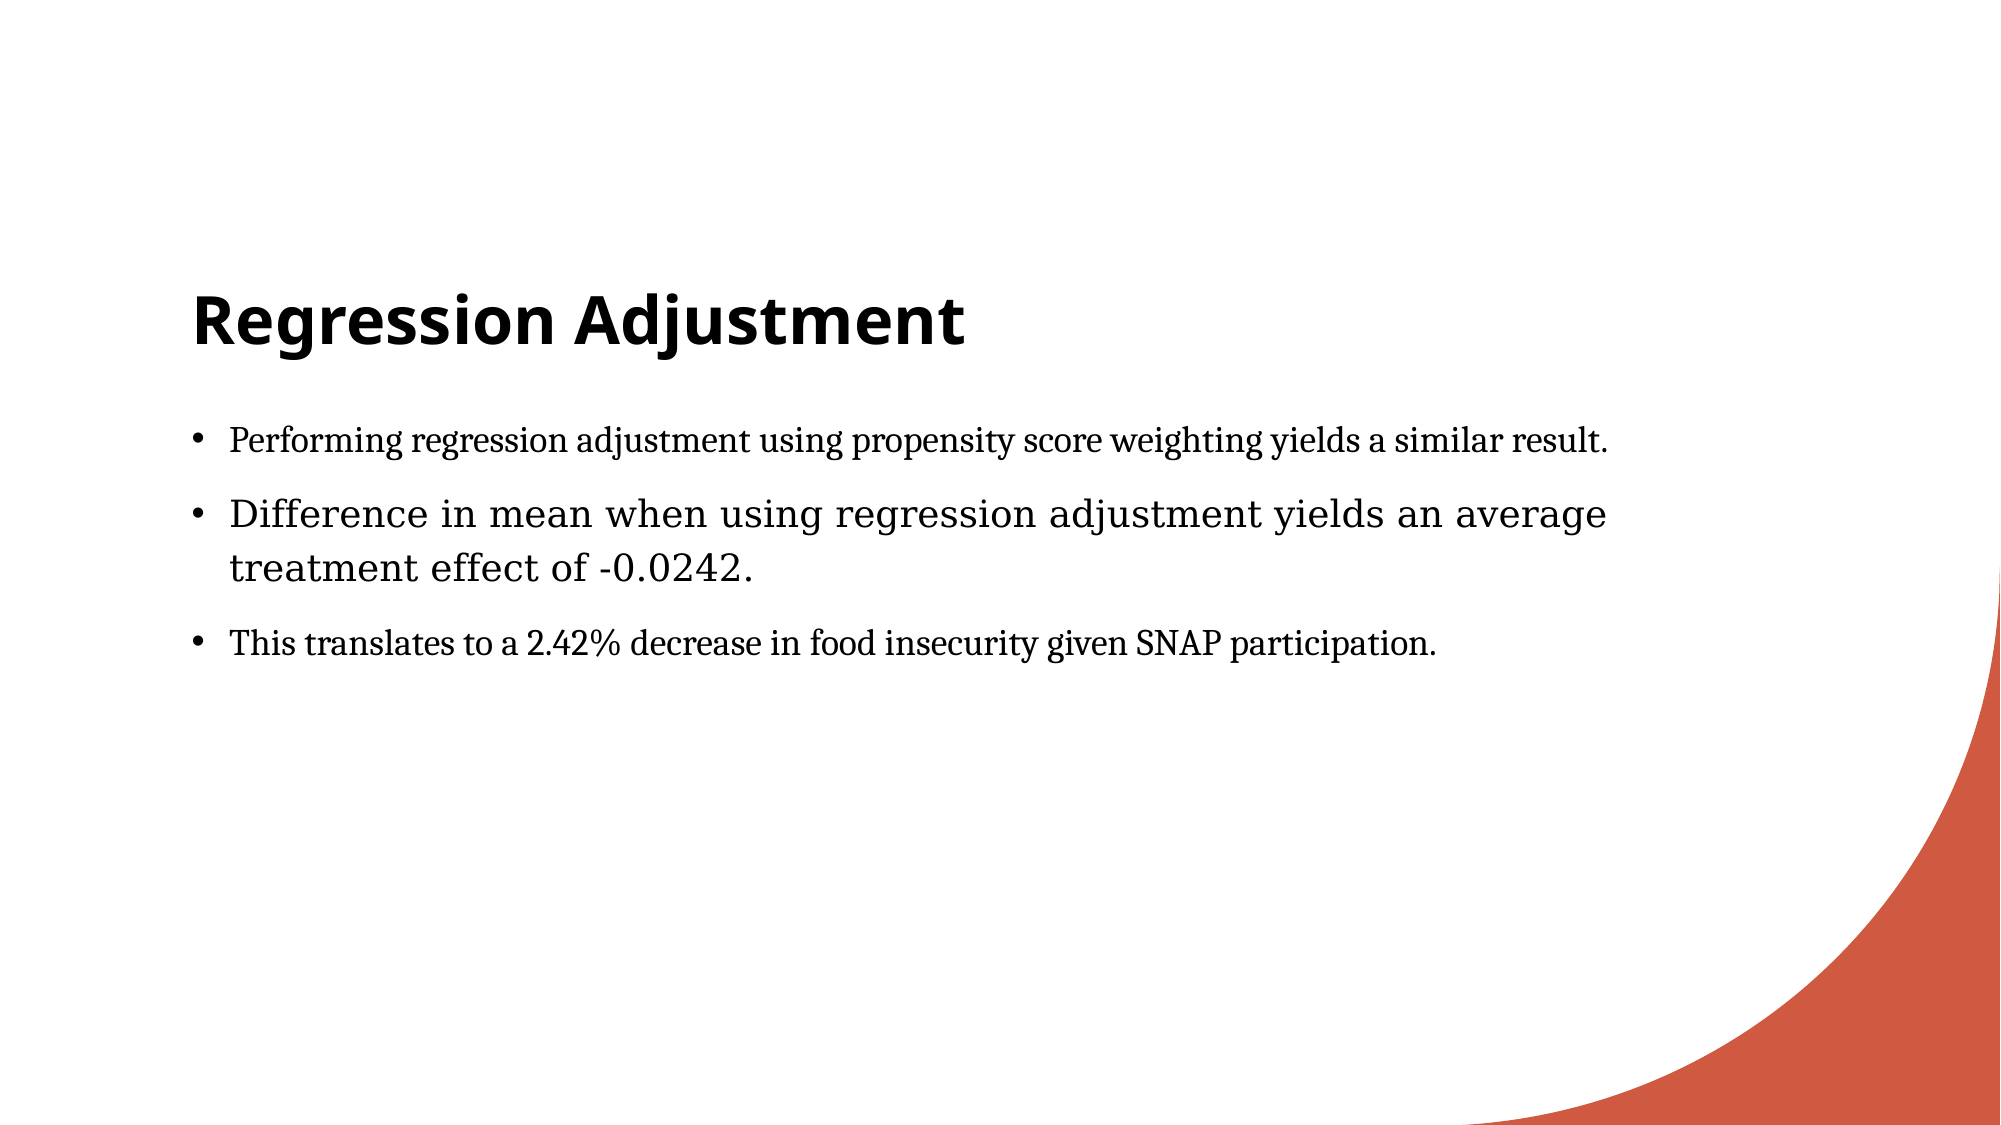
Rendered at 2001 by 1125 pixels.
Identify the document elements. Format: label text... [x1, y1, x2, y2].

list Performing regression adjustment using propensity score weighting yields a similar result. Difference in mean when using regression adjustment yields an average treatment effect of -0.0242. This translates to a 2.42% decrease in food insecurity given SNAP participation. [176, 398, 1809, 975]
title Regression Adjustment [176, 118, 1809, 366]
